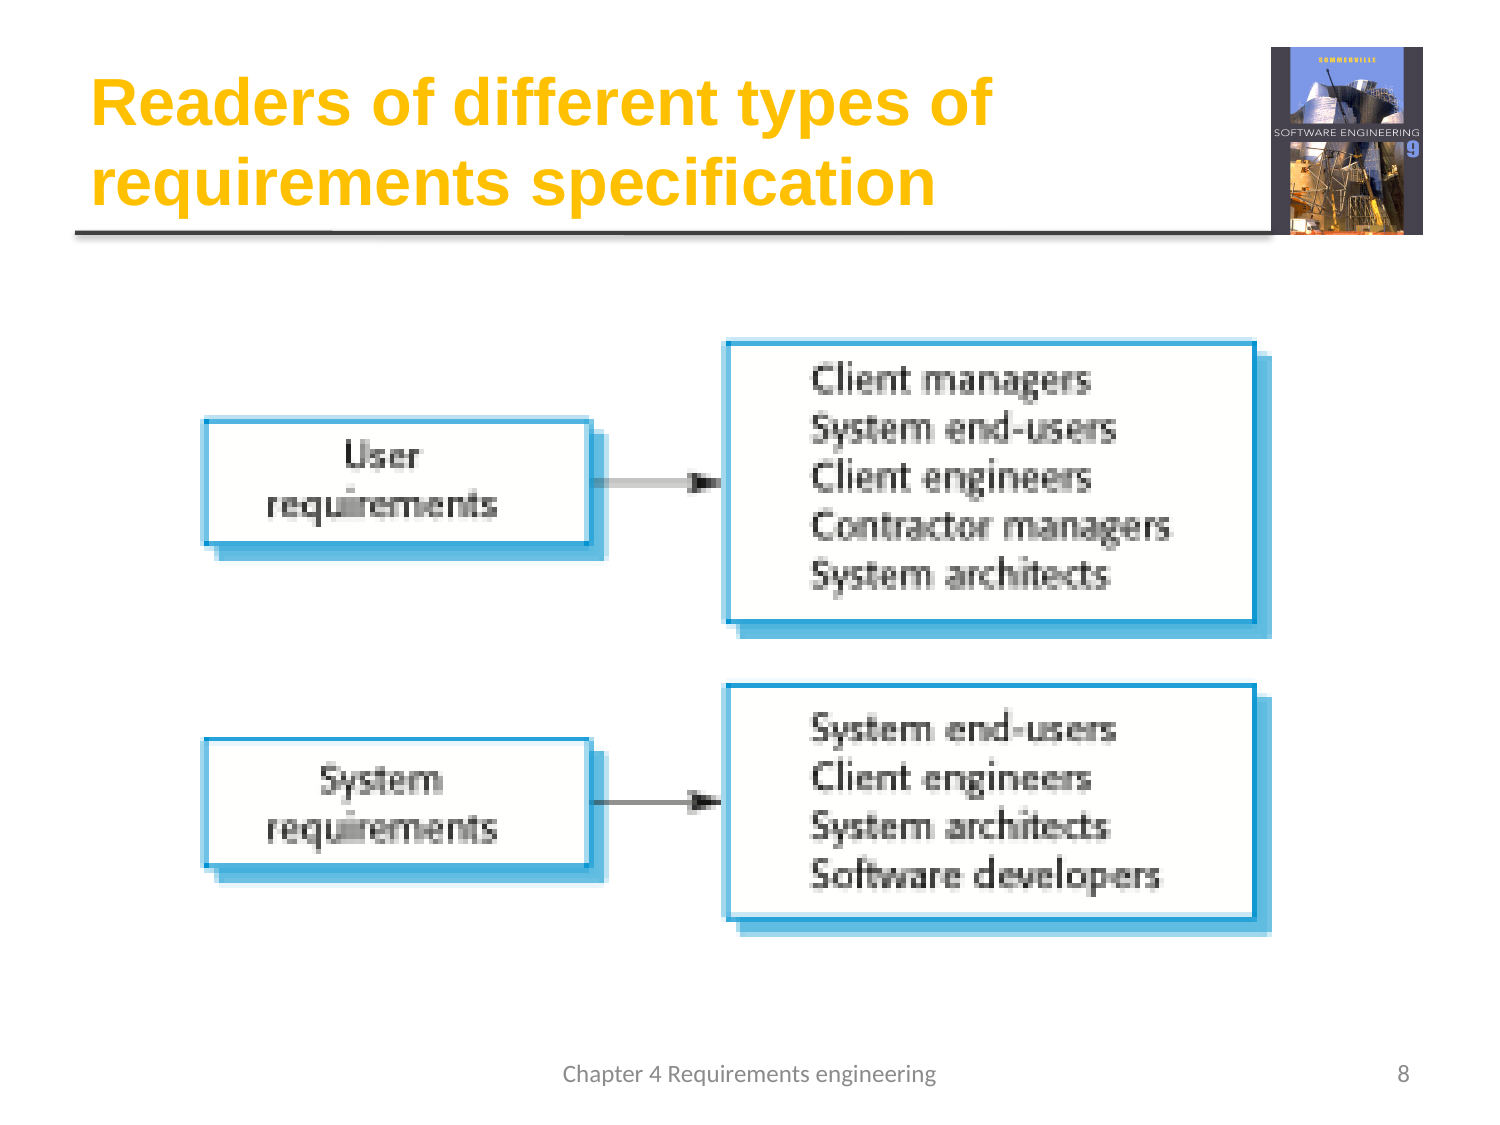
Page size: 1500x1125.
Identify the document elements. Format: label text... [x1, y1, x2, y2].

picture [1272, 47, 1423, 235]
picture [199, 337, 1272, 937]
slide_number 8 [1074, 1042, 1425, 1103]
title Readers of different types of requirements specification [74, 44, 1272, 233]
footer Chapter 4 Requirements engineering [512, 1042, 988, 1103]
